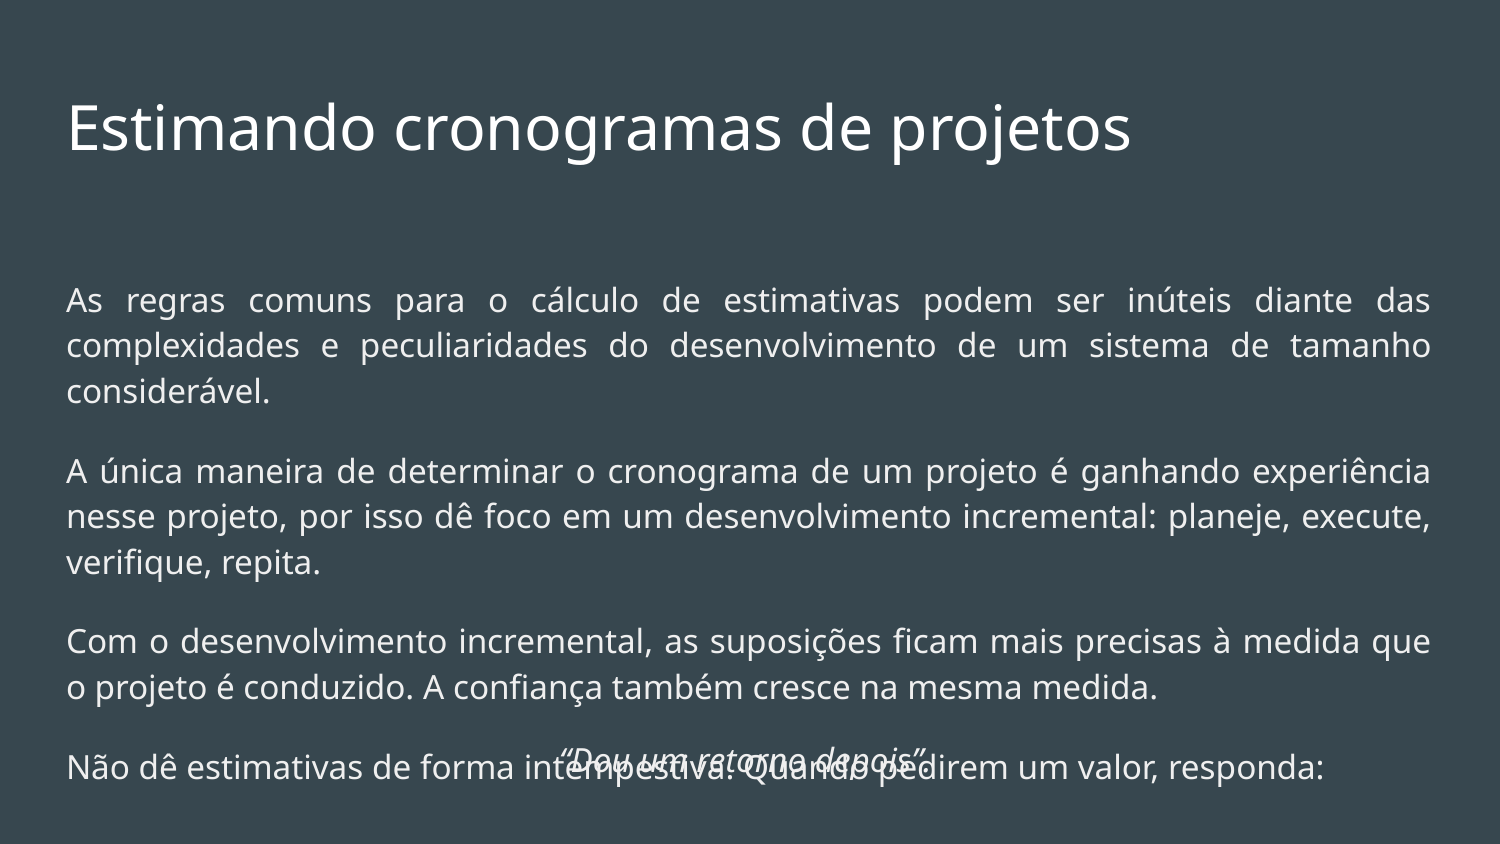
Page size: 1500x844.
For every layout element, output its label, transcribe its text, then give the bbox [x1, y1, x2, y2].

title Estimando cronogramas de projetos [51, 72, 1449, 167]
text_box “Dou um retorno depois”. [503, 717, 996, 794]
list As regras comuns para o cálculo de estimativas podem ser inúteis diante das complexidades e peculiaridades do desenvolvimento de um sistema de tamanho considerável. A única maneira de determinar o cronograma de um projeto é ganhando experiência nesse projeto, por isso dê foco em um desenvolvimento incremental: planeje, execute, verifique, repita. Com o desenvolvimento incremental, as suposições ficam mais precisas à medida que o projeto é conduzido. A confiança também cresce na mesma medida. Não dê estimativas de forma intempestiva. Quando pedirem um valor, responda: [51, 257, 1449, 819]
